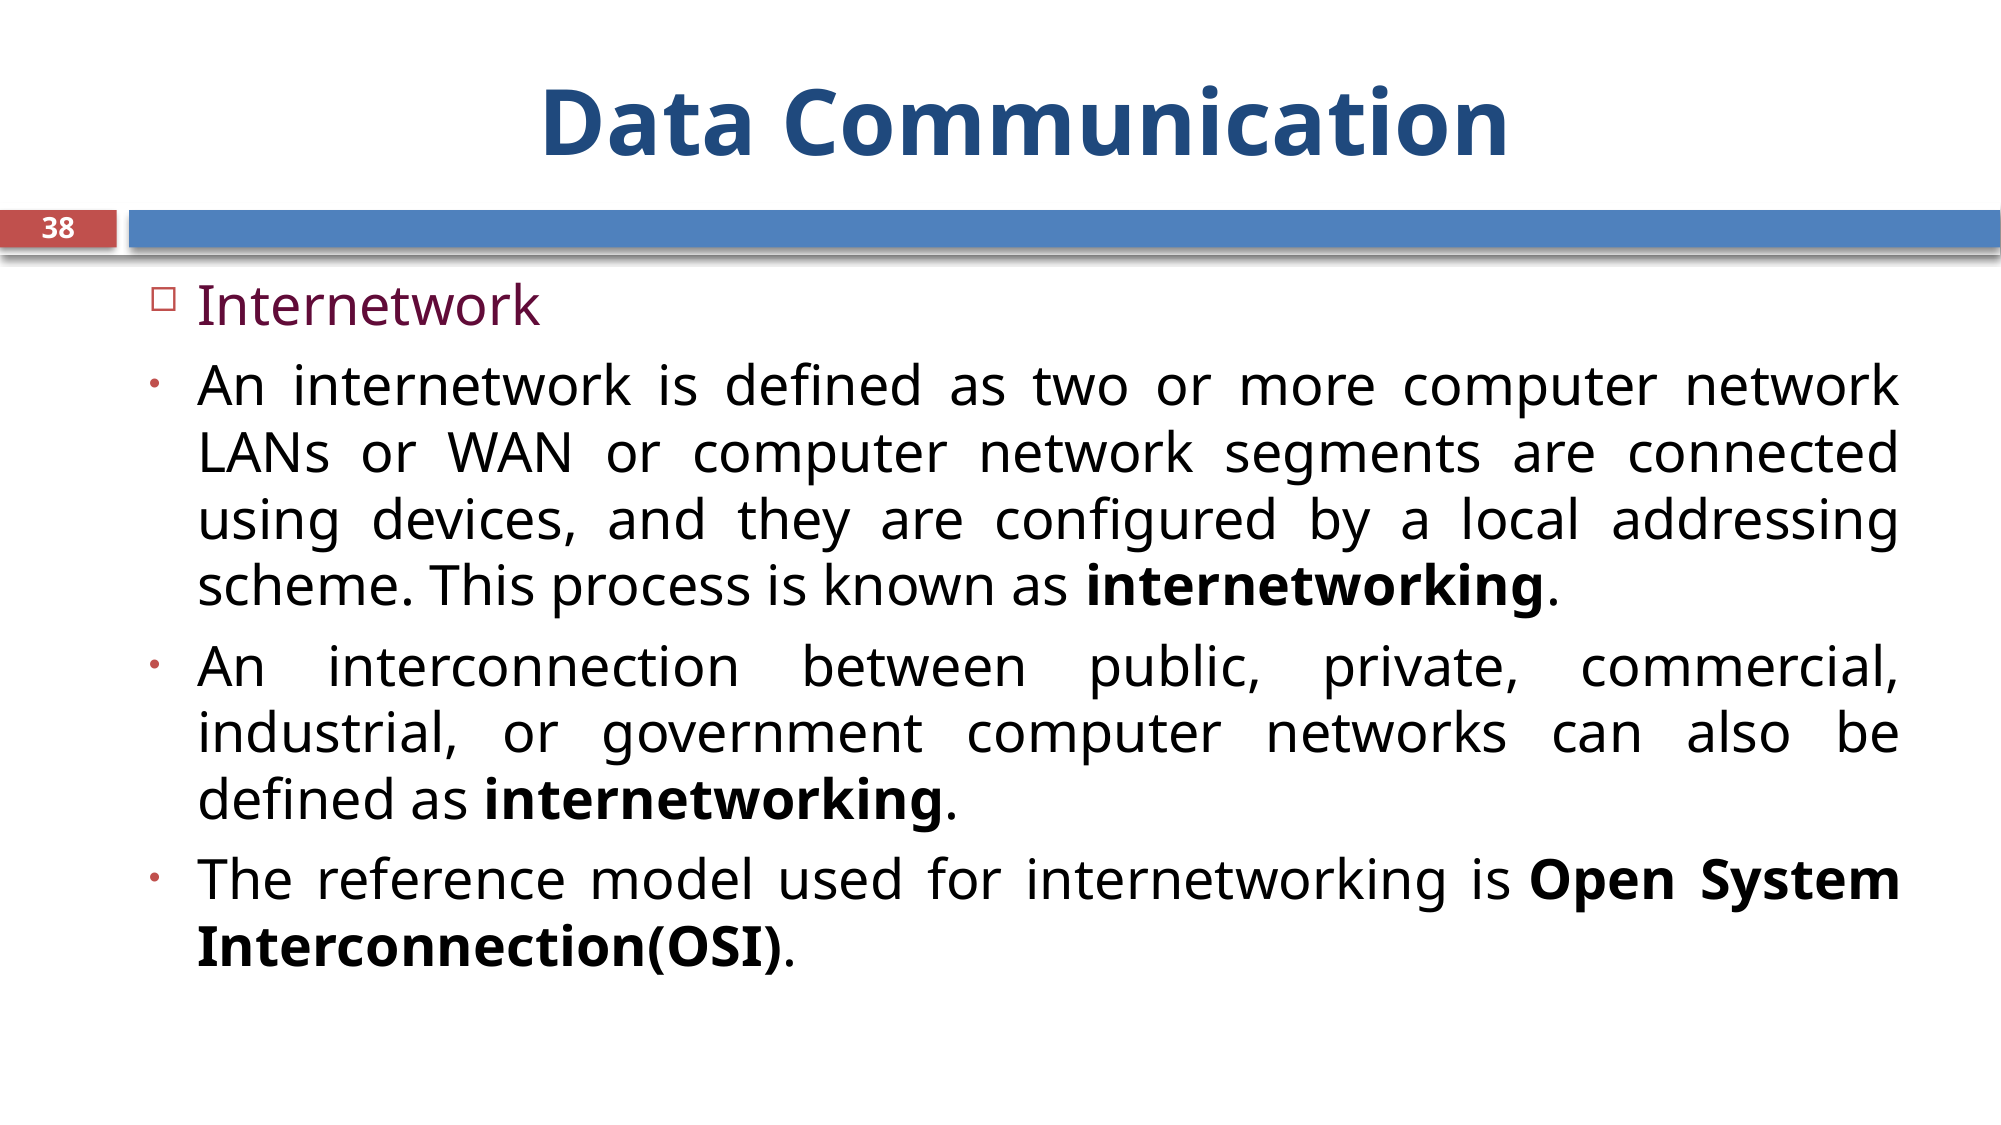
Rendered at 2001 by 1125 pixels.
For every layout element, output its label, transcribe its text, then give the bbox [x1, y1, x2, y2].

slide_number 38 [0, 208, 117, 249]
title Data Communication [133, 37, 1918, 200]
list Internetwork An internetwork is defined as two or more computer network LANs or WAN or computer network segments are connected using devices, and they are configured by a local addressing scheme. This process is known as internetworking. An interconnection between public, private, commercial, industrial, or government computer networks can also be defined as internetworking. The reference model used for internetworking is Open System Interconnection(OSI). [133, 262, 1918, 1000]
